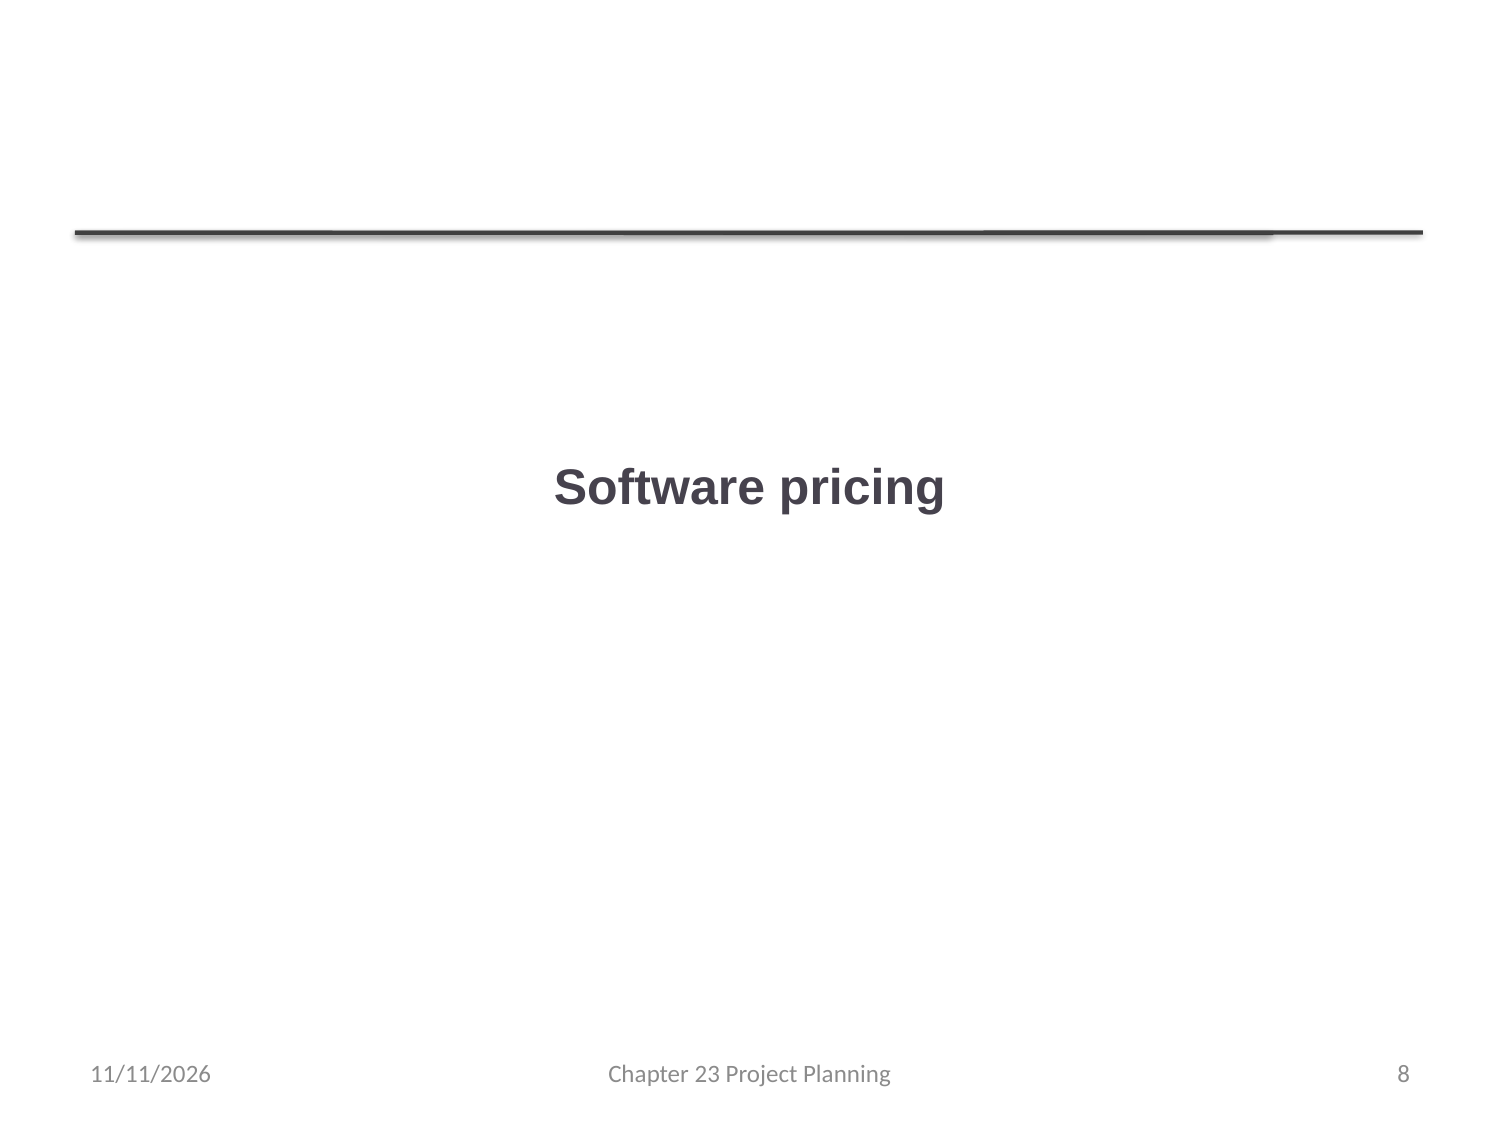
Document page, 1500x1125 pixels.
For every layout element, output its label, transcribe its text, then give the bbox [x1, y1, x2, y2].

slide_number 8 [1074, 1042, 1425, 1103]
title Software pricing [74, 390, 1426, 579]
footer Chapter 23 Project Planning [512, 1042, 988, 1103]
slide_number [75, 1042, 425, 1103]
